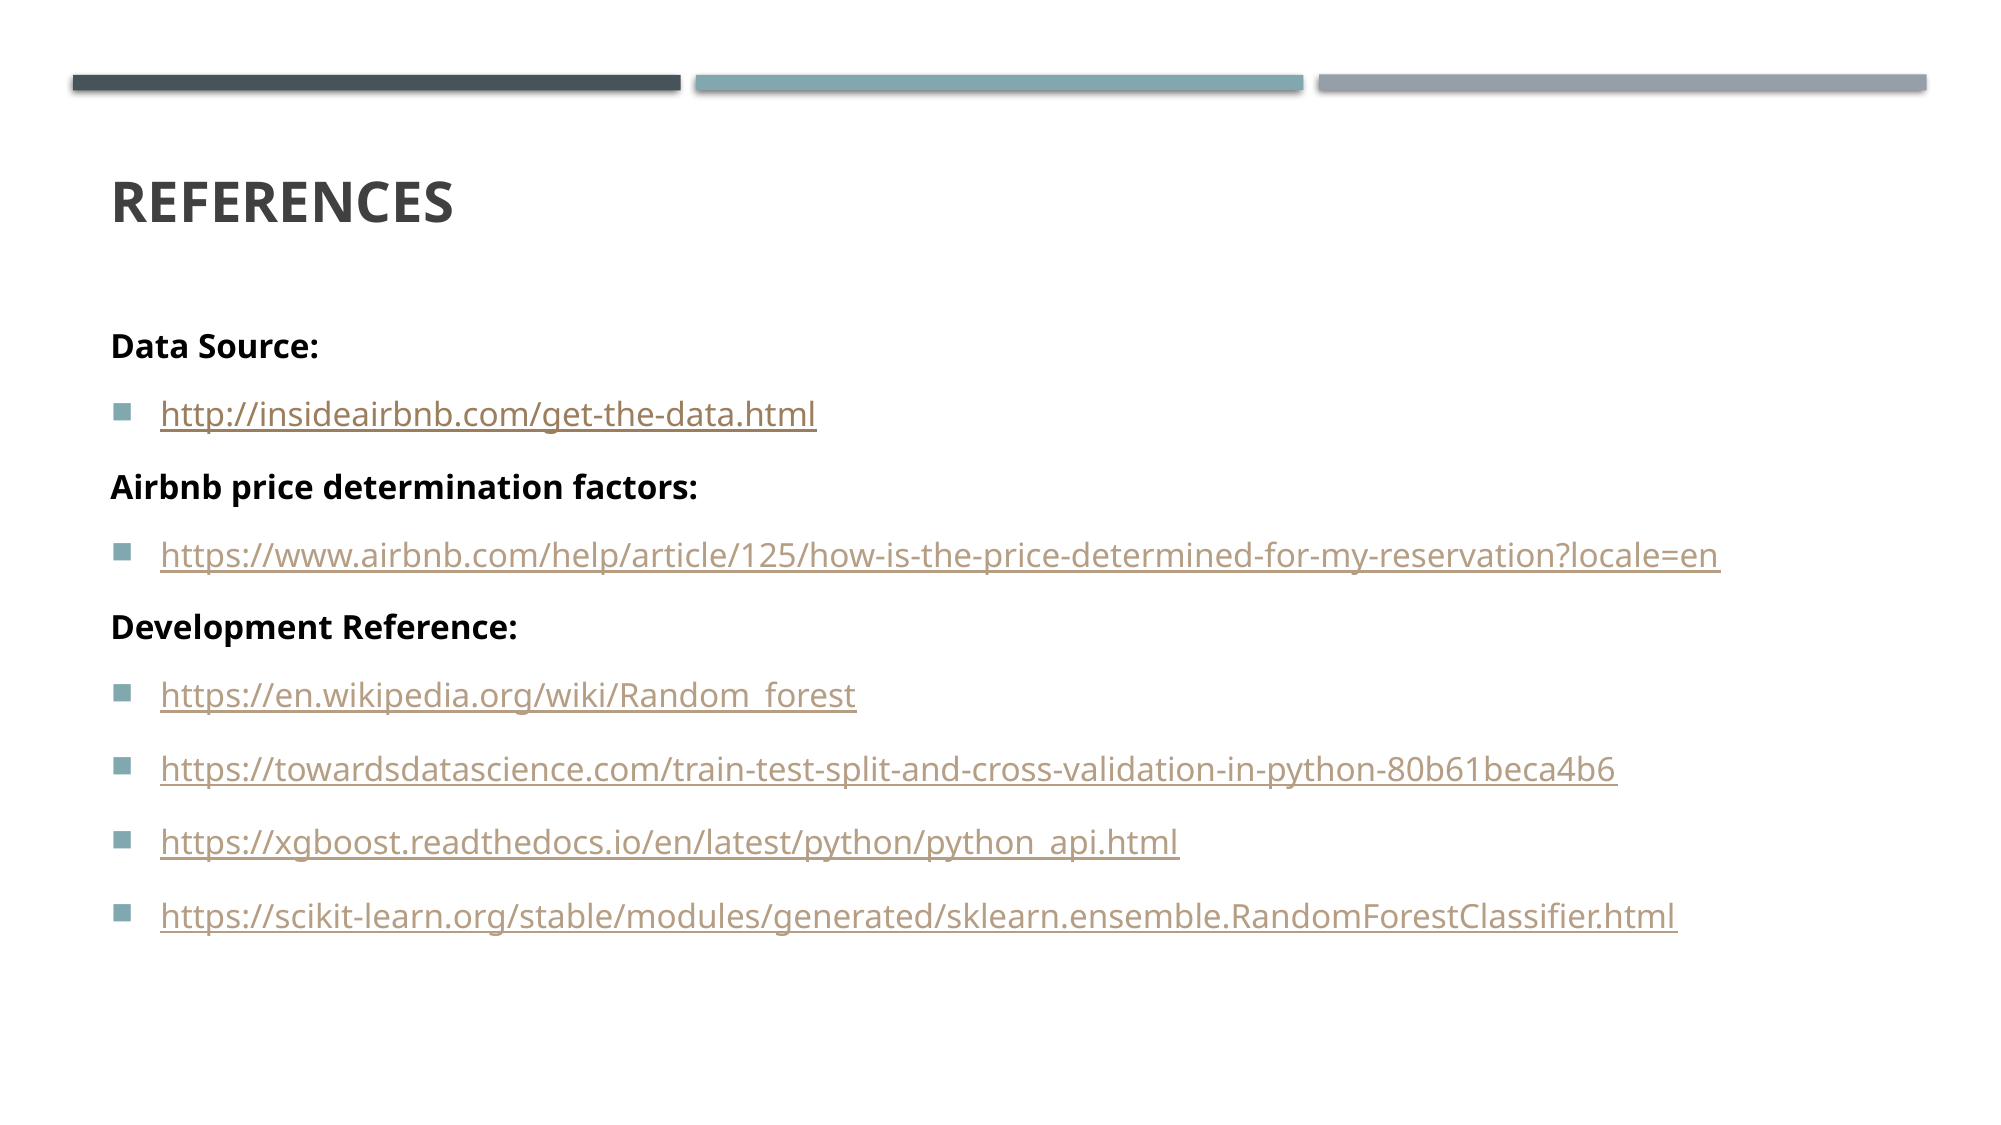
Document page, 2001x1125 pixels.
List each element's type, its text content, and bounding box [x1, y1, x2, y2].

title References [95, 115, 1905, 310]
list Data Source: http://insideairbnb.com/get-the-data.html Airbnb price determination factors: https://www.airbnb.com/help/article/125/how-is-the-price-determined-for-my-reservation?locale=en Development Reference: https://en.wikipedia.org/wiki/Random_forest https://towardsdatascience.com/train-test-split-and-cross-validation-in-python-80b61beca4b6 https://xgboost.readthedocs.io/en/latest/python/python_api.html https://scikit-learn.org/stable/modules/generated/sklearn.ensemble.RandomForestClassifier.html [95, 310, 1905, 981]
